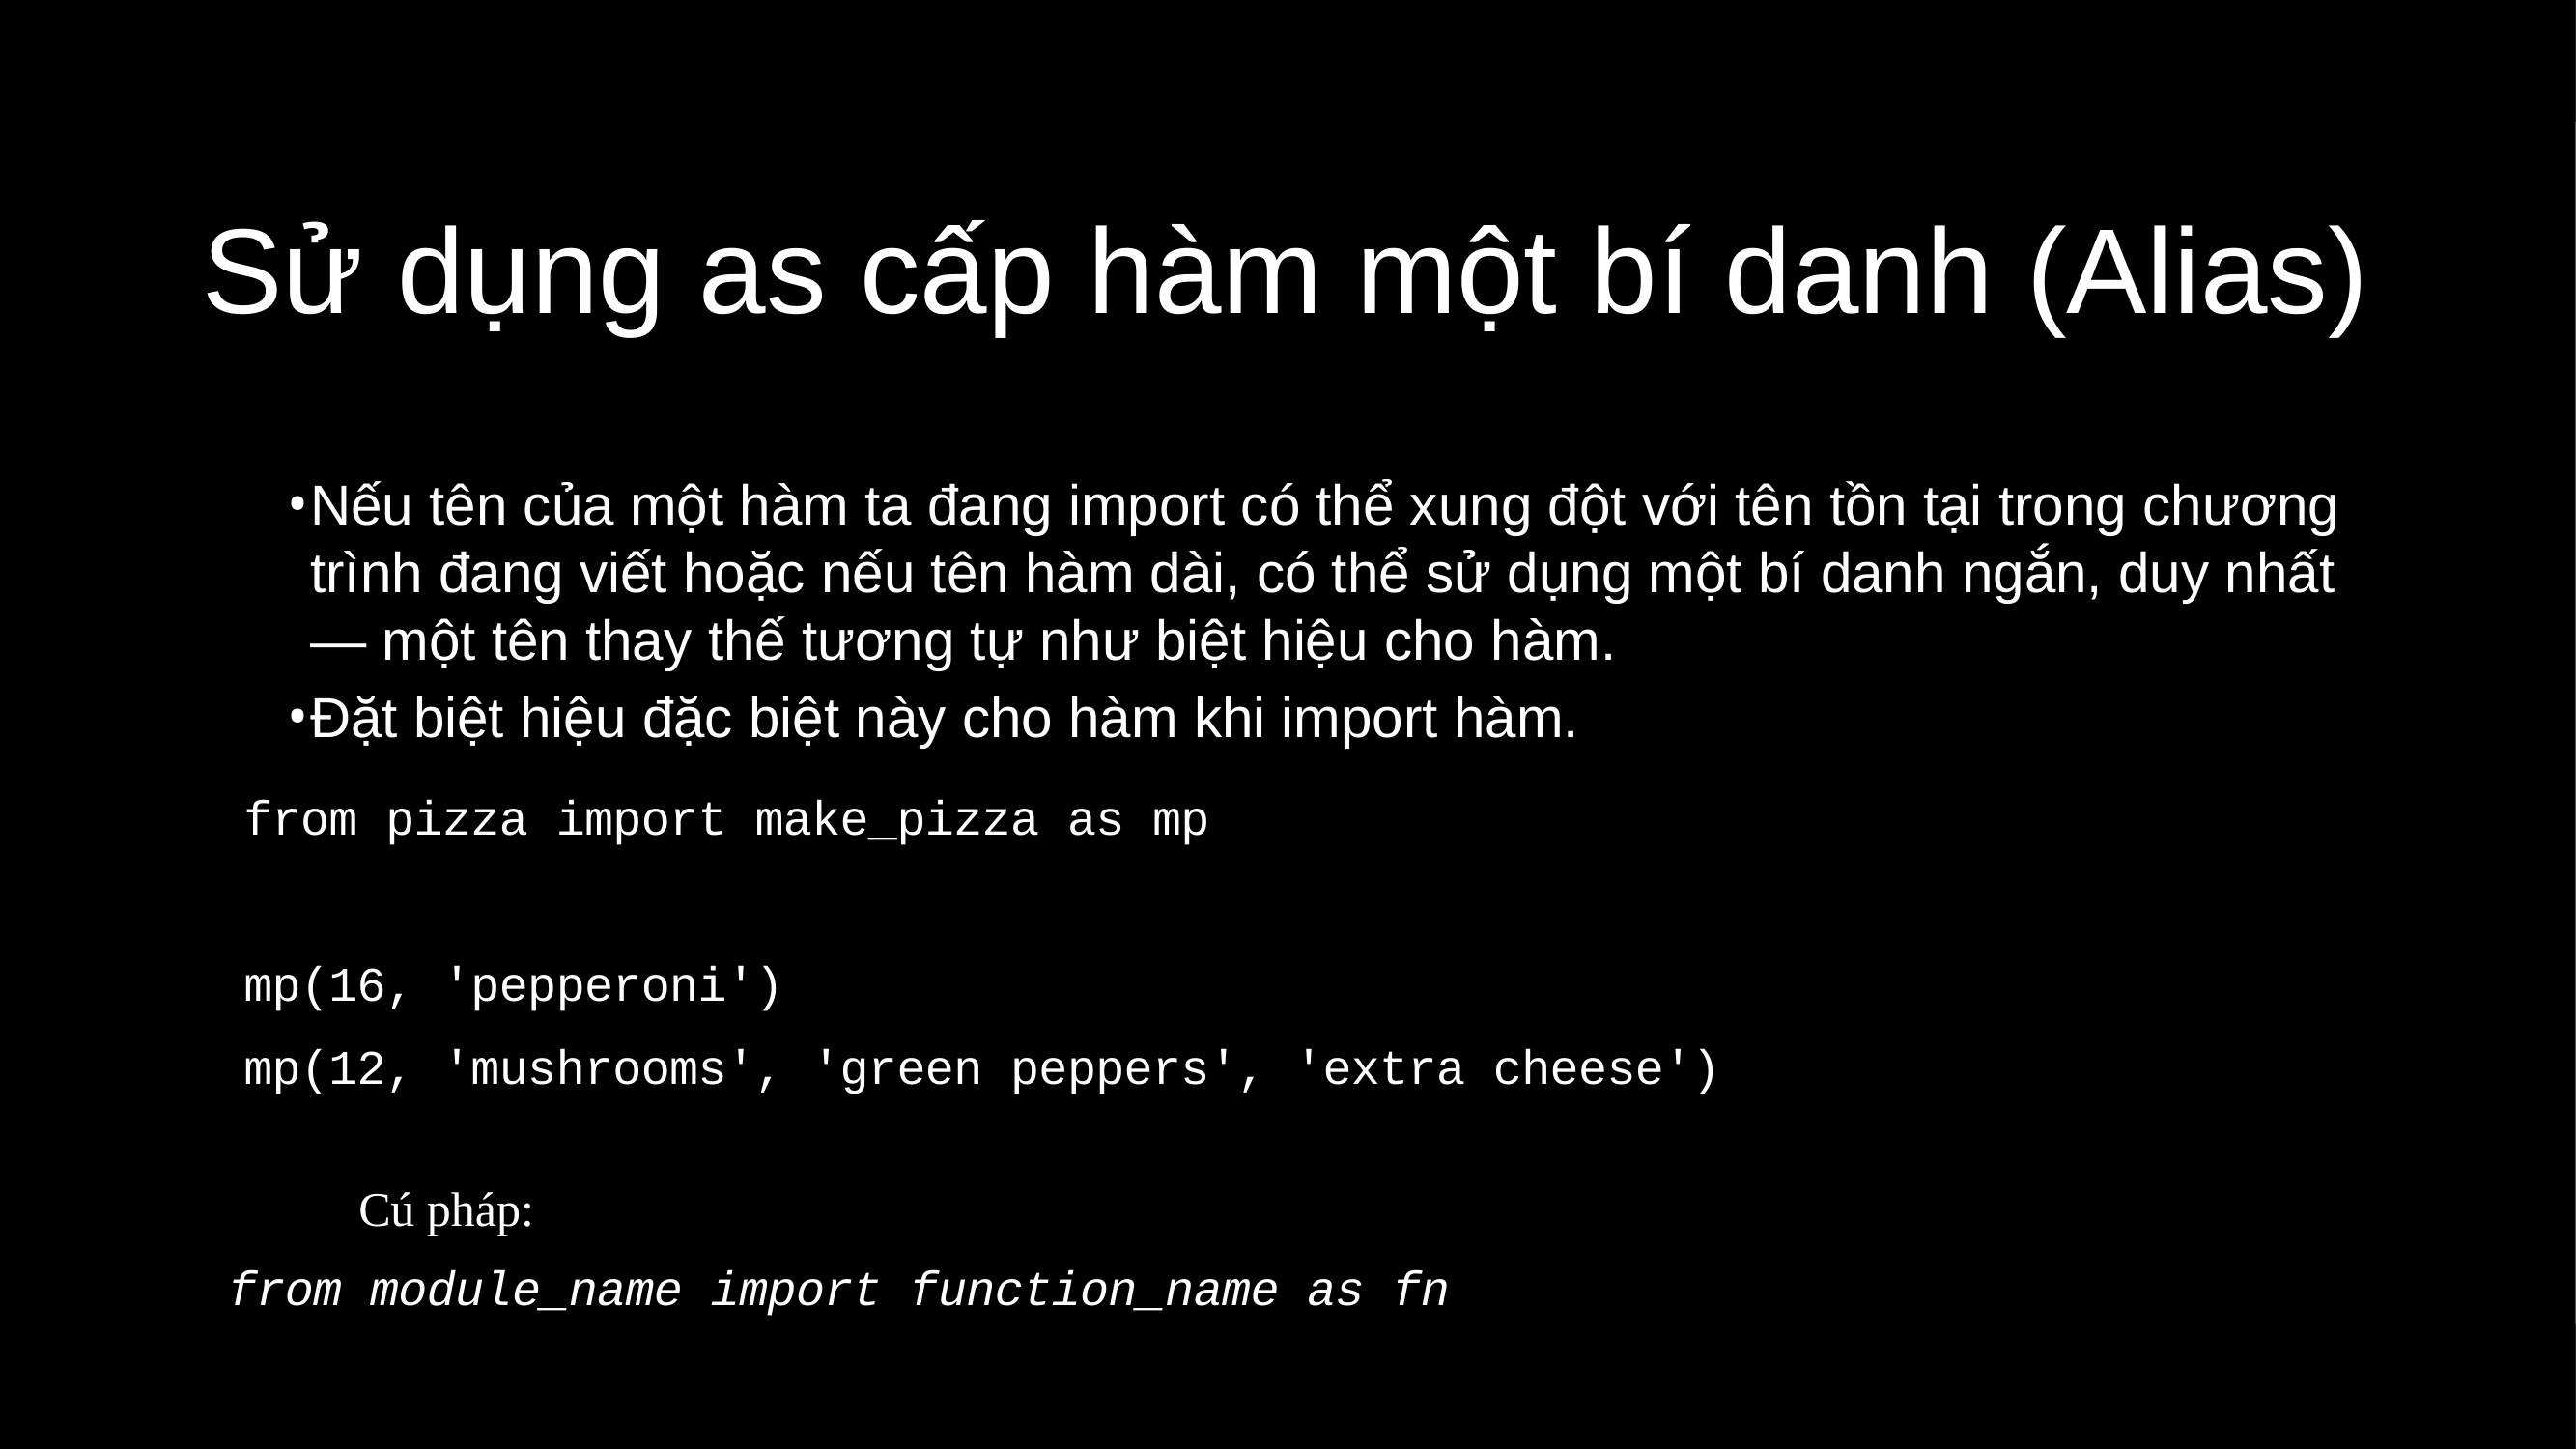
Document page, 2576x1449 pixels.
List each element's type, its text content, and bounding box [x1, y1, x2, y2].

text_box from pizza import make_pizza as mp mp(16, 'pepperoni') mp(12, 'mushrooms', 'green peppers', 'extra cheese') [229, 771, 2488, 1101]
text_box from module_name import function_name as fn [213, 1241, 1465, 1323]
text_box Cú pháp: [344, 1171, 561, 1241]
title Sử dụng as cấp hàm một bí danh (Alias) [183, 127, 2391, 402]
list Nếu tên của một hàm ta đang import có thể xung đột với tên tồn tại trong chương trình đang viết hoặc nếu tên hàm dài, có thể sử dụng một bí danh ngắn, duy nhất — một tên thay thế tương tự như biệt hiệu cho hàm. Đặt biệt hiệu đặc biệt này cho hàm khi import hàm. [183, 402, 2391, 815]
